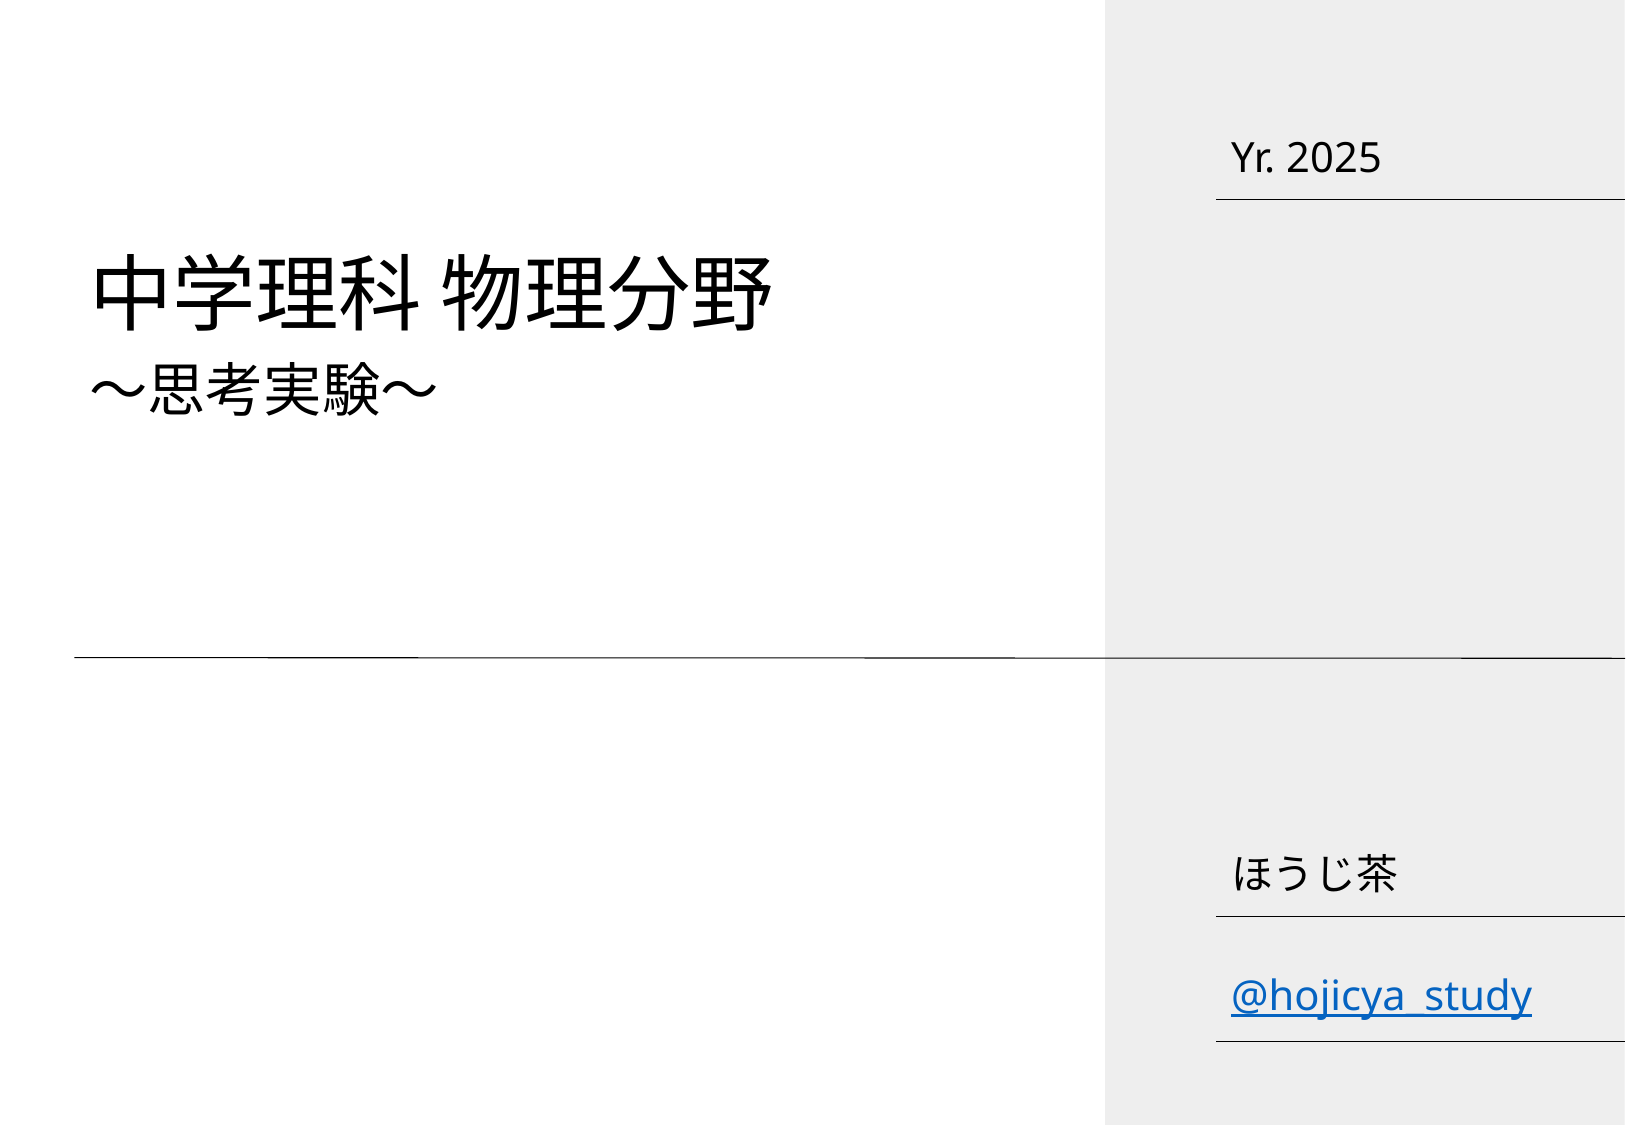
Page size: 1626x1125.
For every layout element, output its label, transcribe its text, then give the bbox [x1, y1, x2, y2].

title 中学理科 物理分野 ～思考実験～ [74, 155, 934, 510]
list Yr. 2025 [1216, 111, 1624, 200]
list @hojicya_study [1216, 954, 1624, 1041]
picture [1105, 0, 1625, 657]
picture [1105, 659, 1625, 1125]
list ほうじ茶 [1216, 829, 1624, 916]
